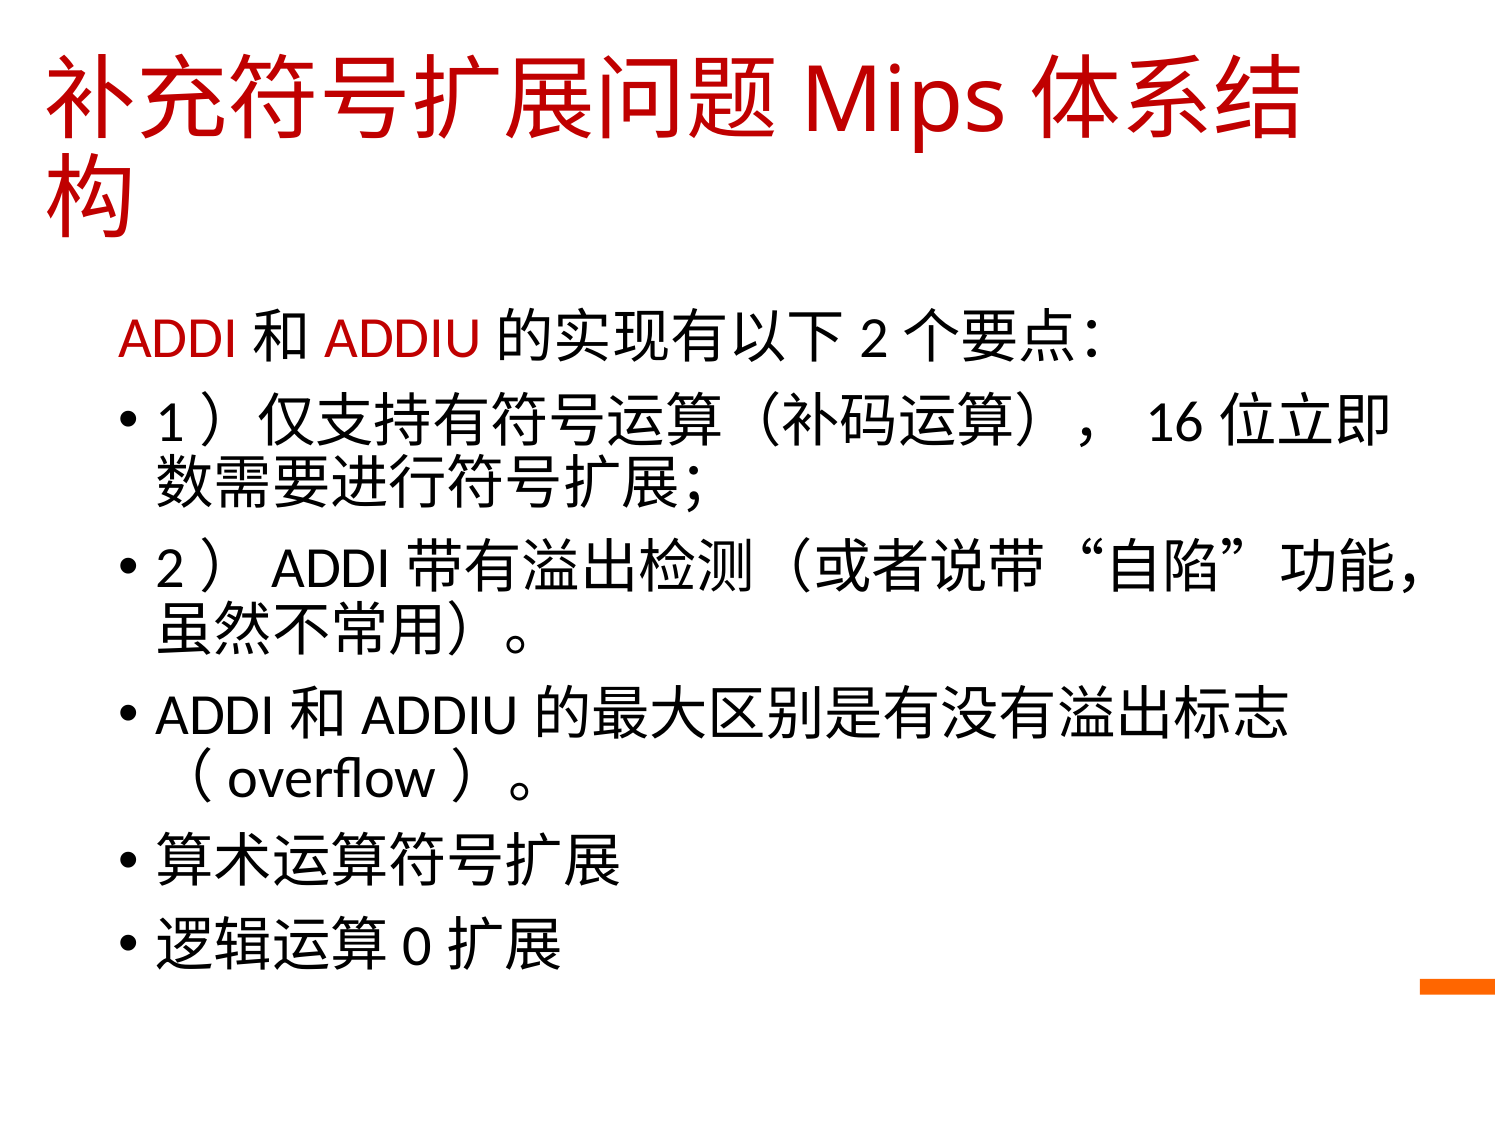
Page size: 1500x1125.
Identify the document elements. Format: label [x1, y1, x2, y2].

title [29, 42, 1386, 261]
list [103, 299, 1447, 1014]
